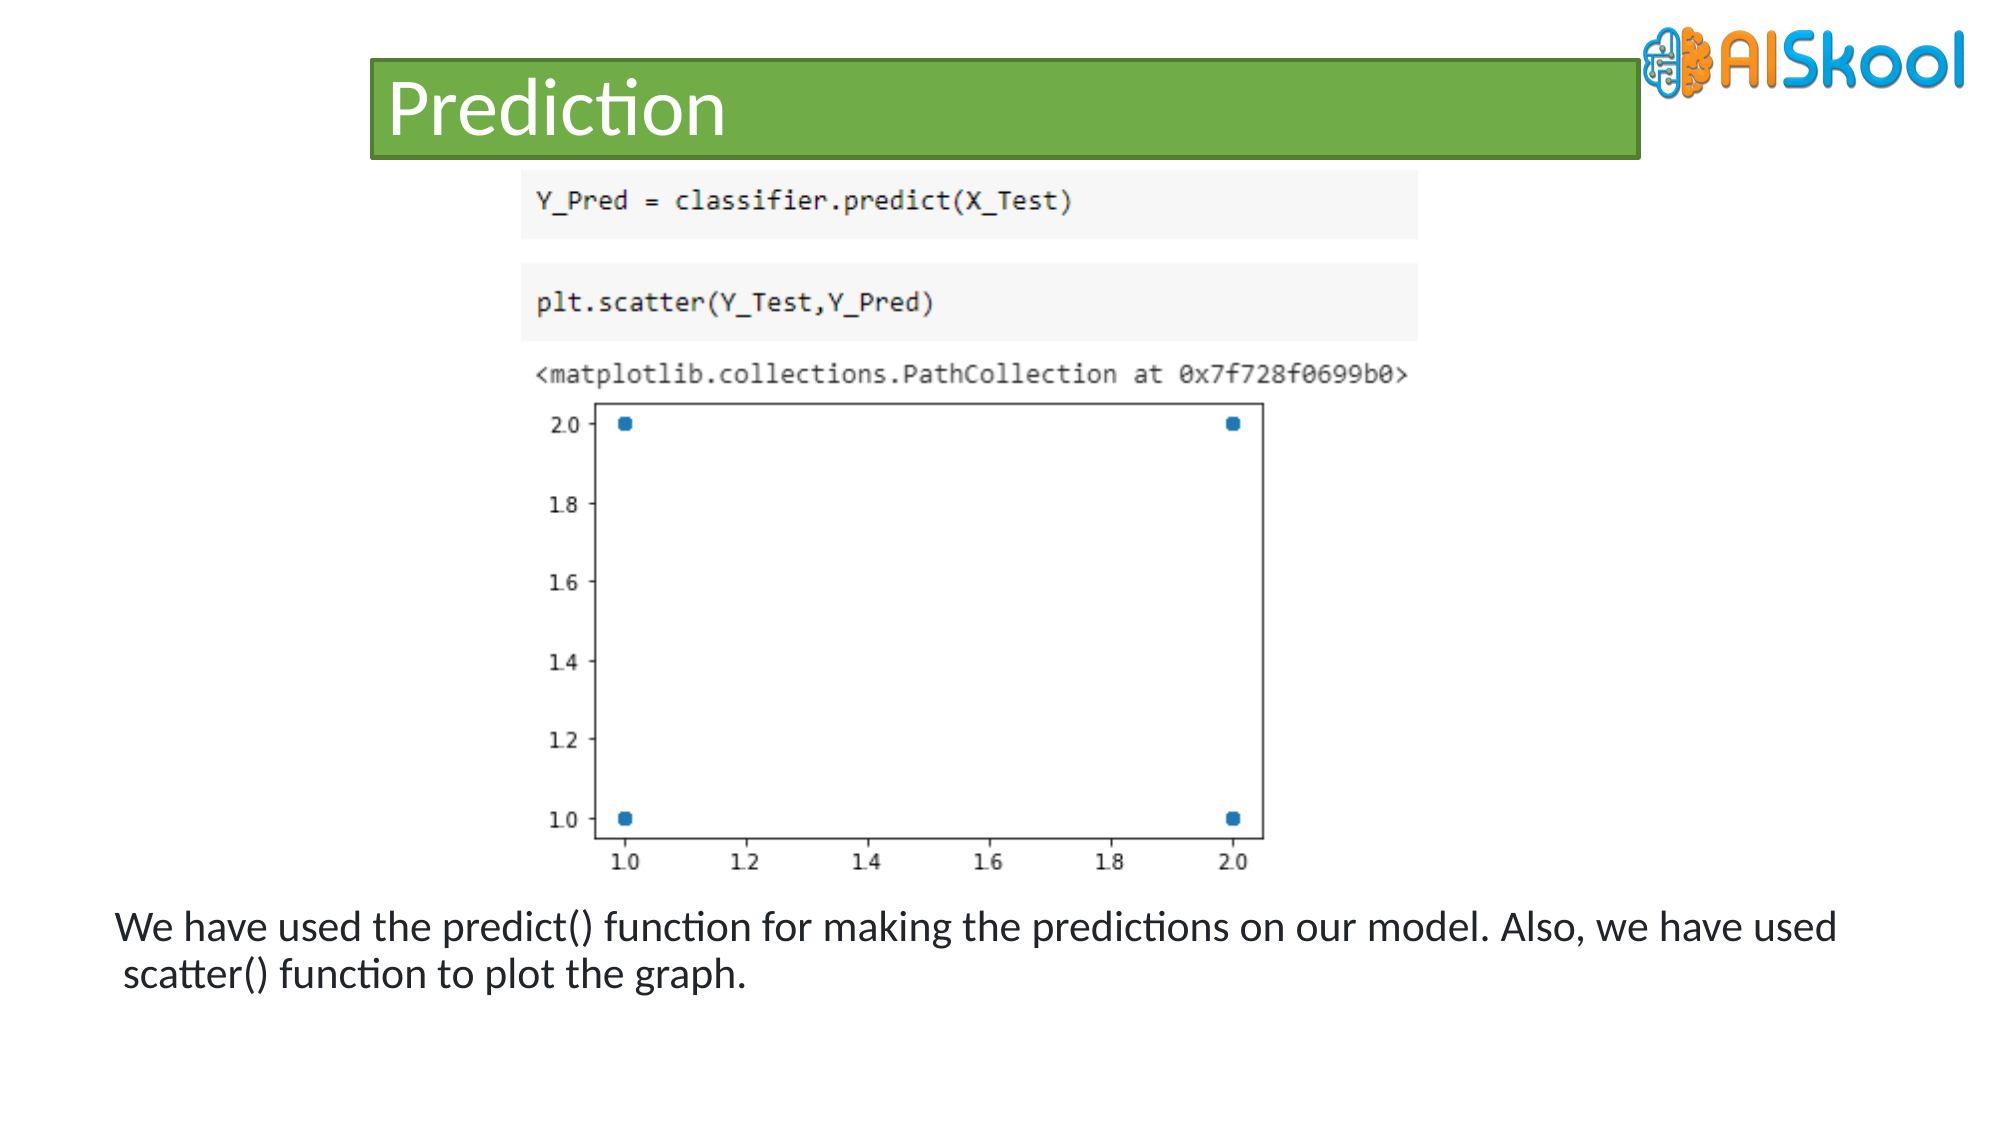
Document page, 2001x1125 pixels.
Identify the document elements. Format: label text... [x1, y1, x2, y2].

picture [1641, 23, 1967, 101]
list We have used the predict() function for making the predictions on our model. Also, we have used scatter() function to plot the graph. [70, 895, 1901, 1058]
title Prediction [372, 59, 1639, 158]
picture [521, 169, 1419, 884]
